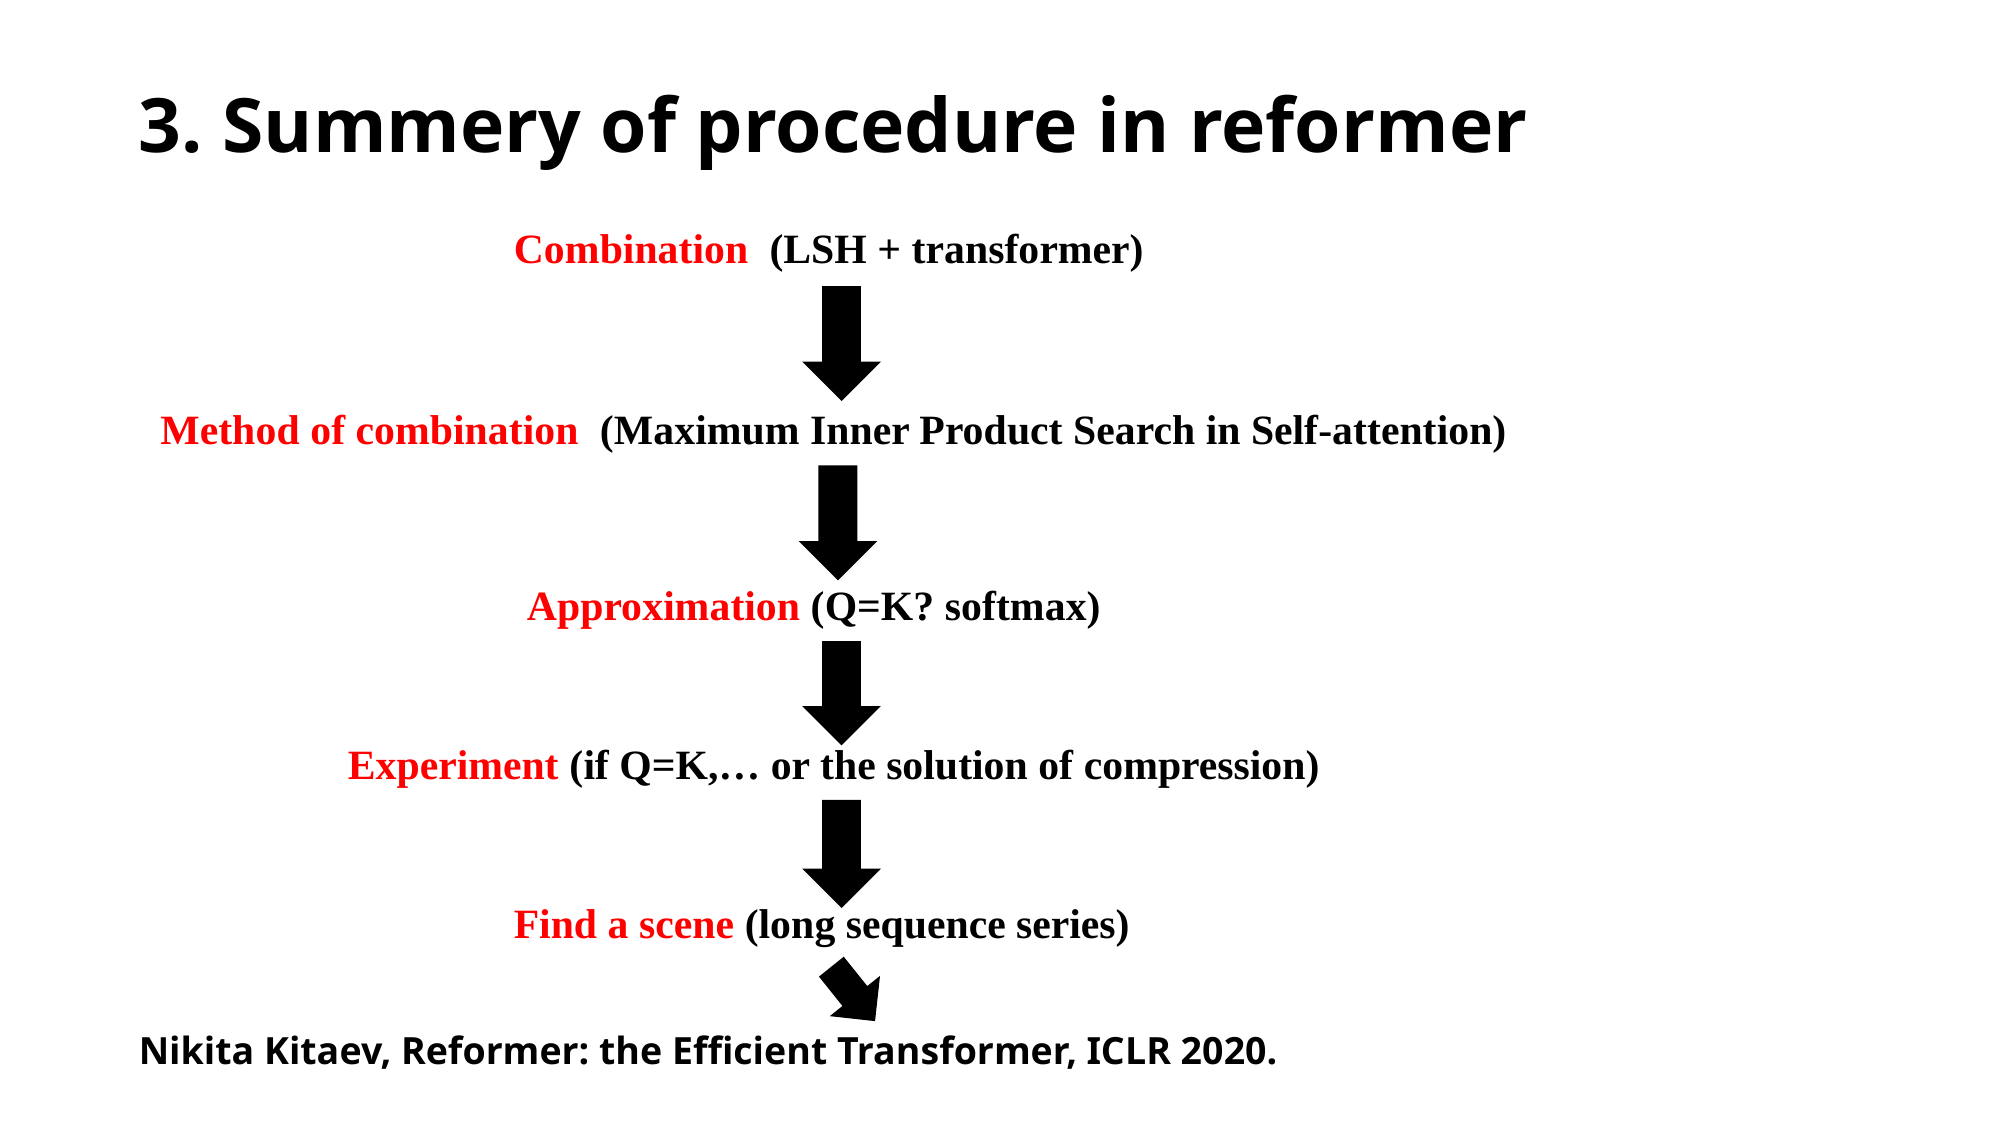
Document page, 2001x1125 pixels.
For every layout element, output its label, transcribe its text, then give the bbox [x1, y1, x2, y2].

text_box Combination (LSH + transformer) [499, 213, 1261, 279]
text_box [802, 641, 881, 746]
text_box [798, 465, 878, 581]
text_box [802, 286, 881, 401]
text_box [818, 956, 881, 1022]
text_box Approximation (Q=K? softmax) [512, 571, 1144, 637]
text_box 3. Summery of procedure in reformer [123, 70, 1796, 176]
text_box Method of combination (Maximum Inner Product Search in Self-attention) [145, 395, 1561, 461]
text_box Nikita Kitaev, Reformer: the Efficient Transformer, ICLR 2020. [123, 1019, 1952, 1080]
text_box Experiment (if Q=K,… or the solution of compression) [333, 730, 1350, 796]
text_box [802, 799, 881, 909]
text_box Find a scene (long sequence series) [499, 889, 1368, 955]
